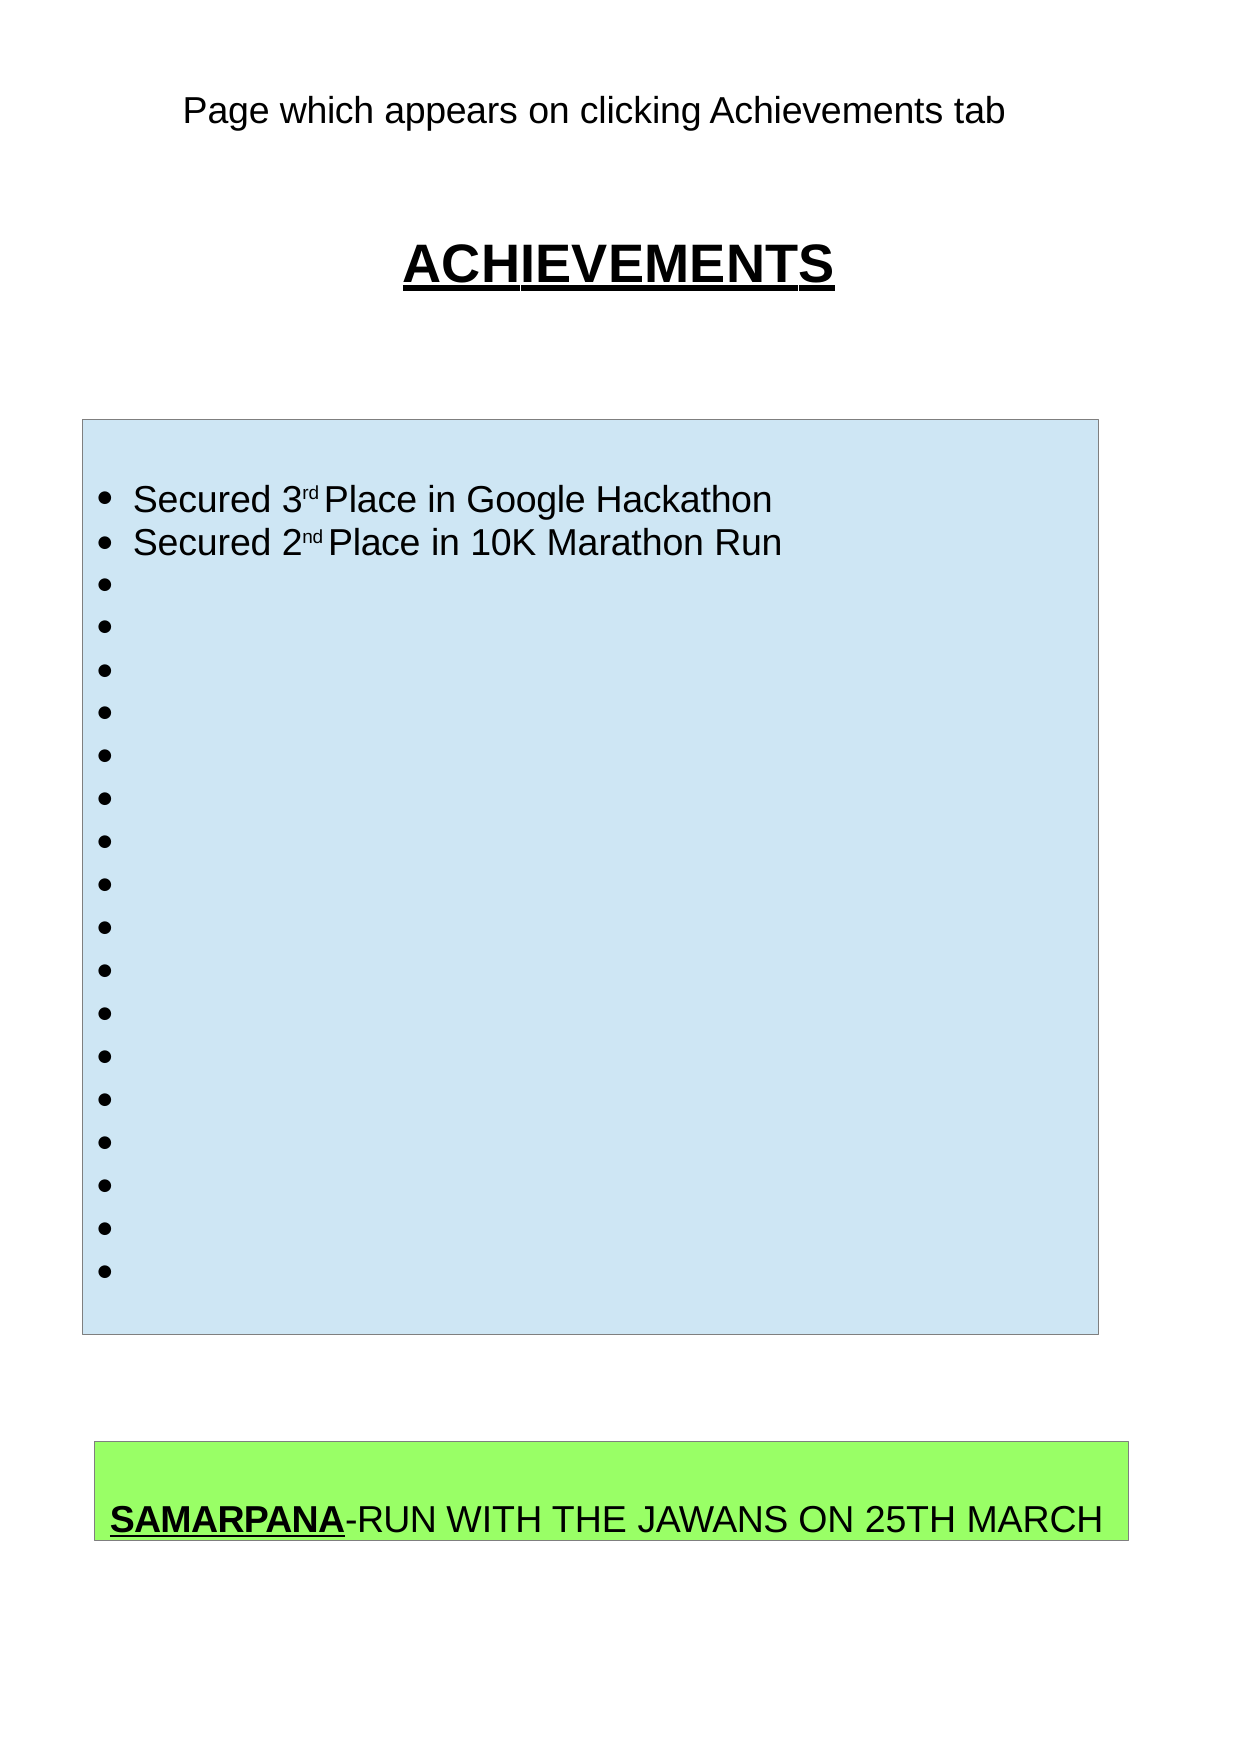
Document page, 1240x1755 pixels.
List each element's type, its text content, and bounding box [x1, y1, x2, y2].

text_box Secured 3rd Place in Google Hackathon Secured 2nd Place in 10K Marathon Run [132, 471, 798, 564]
text_box Page which appears on clicking Achievements tab [180, 84, 1014, 132]
text_box ● ● [97, 483, 113, 551]
text_box ● ● ● ● ● ● ● ● ● ● ● ● ● ● ● ● ● [97, 570, 113, 1280]
text_box SAMARPANA-RUN WITH THE JAWANS ON 25TH MARCH [94, 1441, 1128, 1541]
text_box [82, 419, 1099, 1335]
title ACHIEVEMENTS [400, 226, 836, 522]
